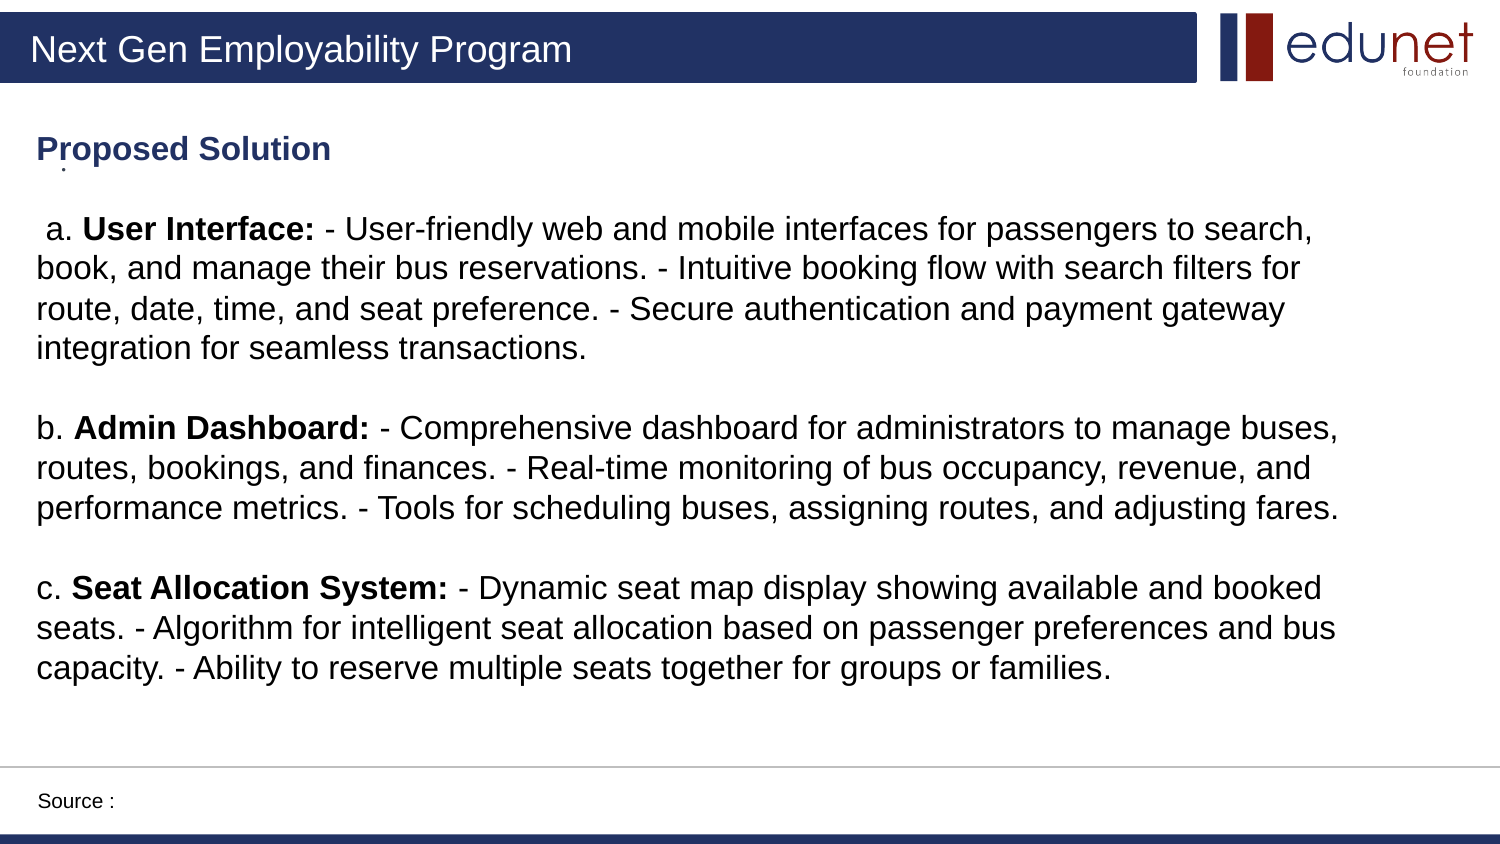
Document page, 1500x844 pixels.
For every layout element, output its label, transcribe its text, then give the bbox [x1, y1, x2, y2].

title Proposed Solution a. User Interface: - User-friendly web and mobile interfaces for passengers to search, book, and manage their bus reservations. - Intuitive booking flow with search filters for route, date, time, and seat preference. - Secure authentication and payment gateway integration for seamless transactions. b. Admin Dashboard: - Comprehensive dashboard for administrators to manage buses, routes, bookings, and finances. - Real-time monitoring of bus occupancy, revenue, and performance metrics. - Tools for scheduling buses, assigning routes, and adjusting fares. c. Seat Allocation System: - Dynamic seat map display showing available and booked seats. - Algorithm for intelligent seat allocation based on passenger preferences and bus capacity. - Ability to reserve multiple seats together for groups or families. [21, 111, 1402, 165]
text_box . [45, 116, 1500, 185]
text_box Source : [22, 776, 139, 826]
picture [1279, 14, 1482, 83]
